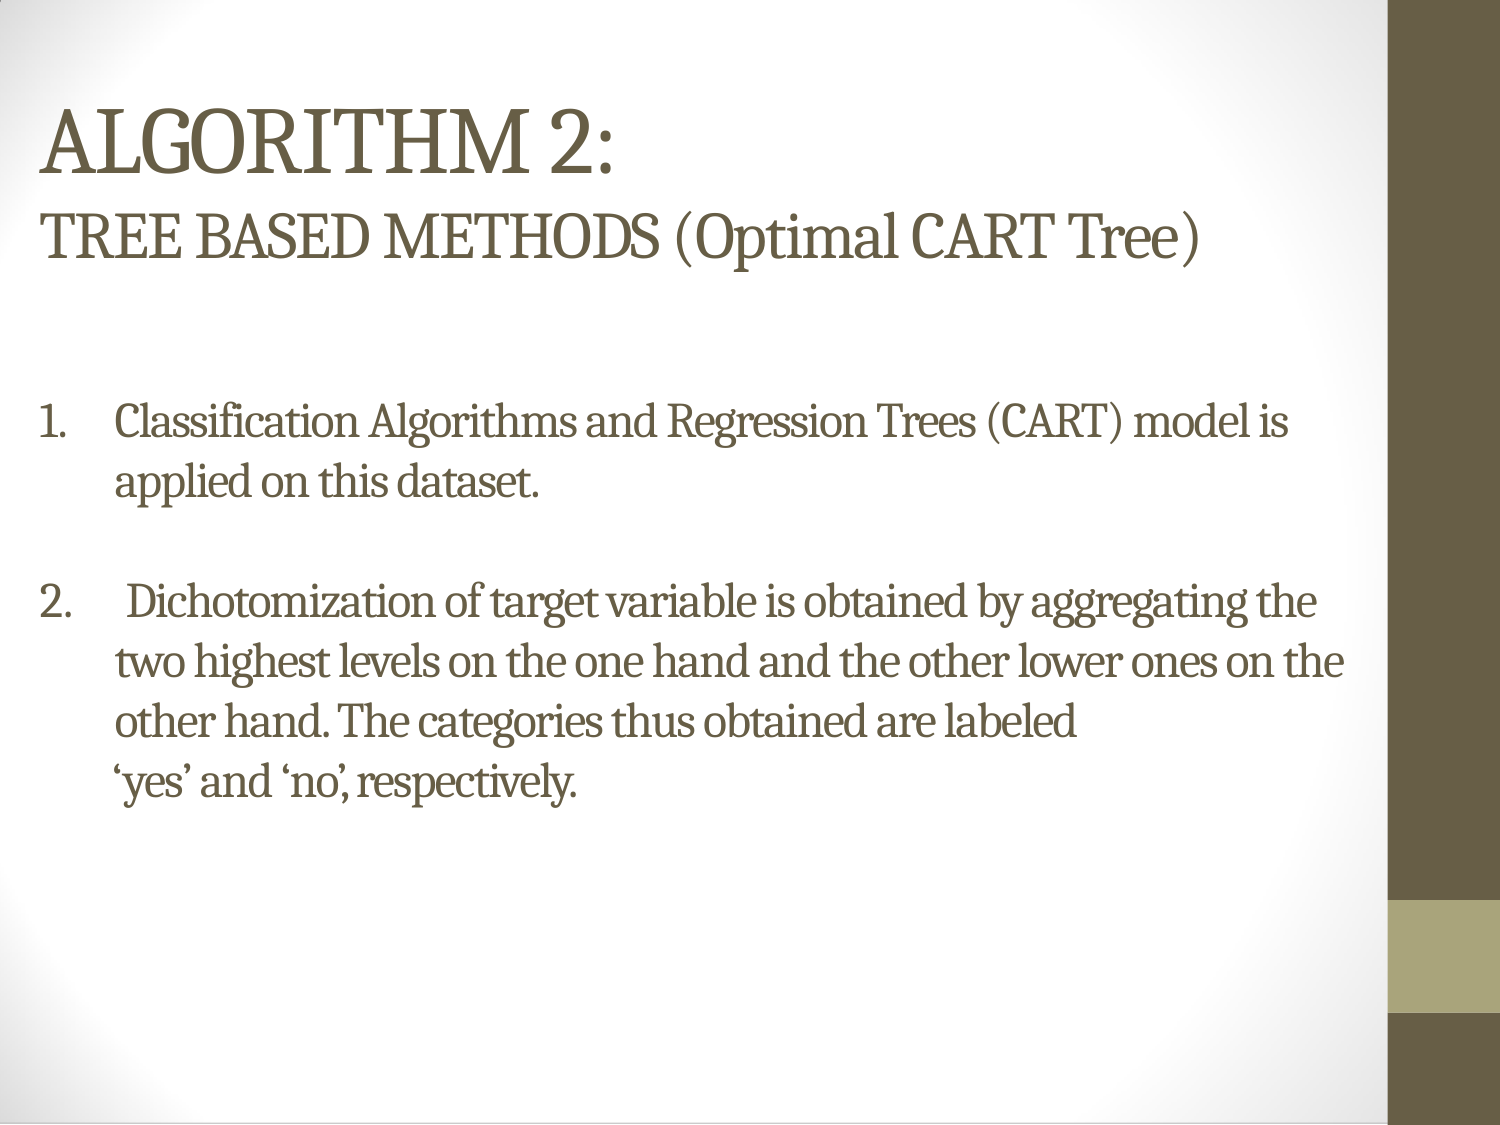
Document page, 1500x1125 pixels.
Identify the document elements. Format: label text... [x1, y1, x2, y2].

text_box ALGORITHM 2: TREE BASED METHODS (Optimal CART Tree) Classification Algorithms and Regression Trees (CART) model is applied on this dataset. Dichotomization of target variable is obtained by aggregating the two highest levels on the one hand and the other lower ones on the other hand. The categories thus obtained are labeled ‘yes’ and ‘no’, respectively. [24, 24, 1388, 815]
text_box [0, 0, 1387, 1125]
text_box [1387, 900, 1500, 1013]
text_box [1387, 0, 1500, 900]
text_box [1387, 1013, 1500, 1125]
